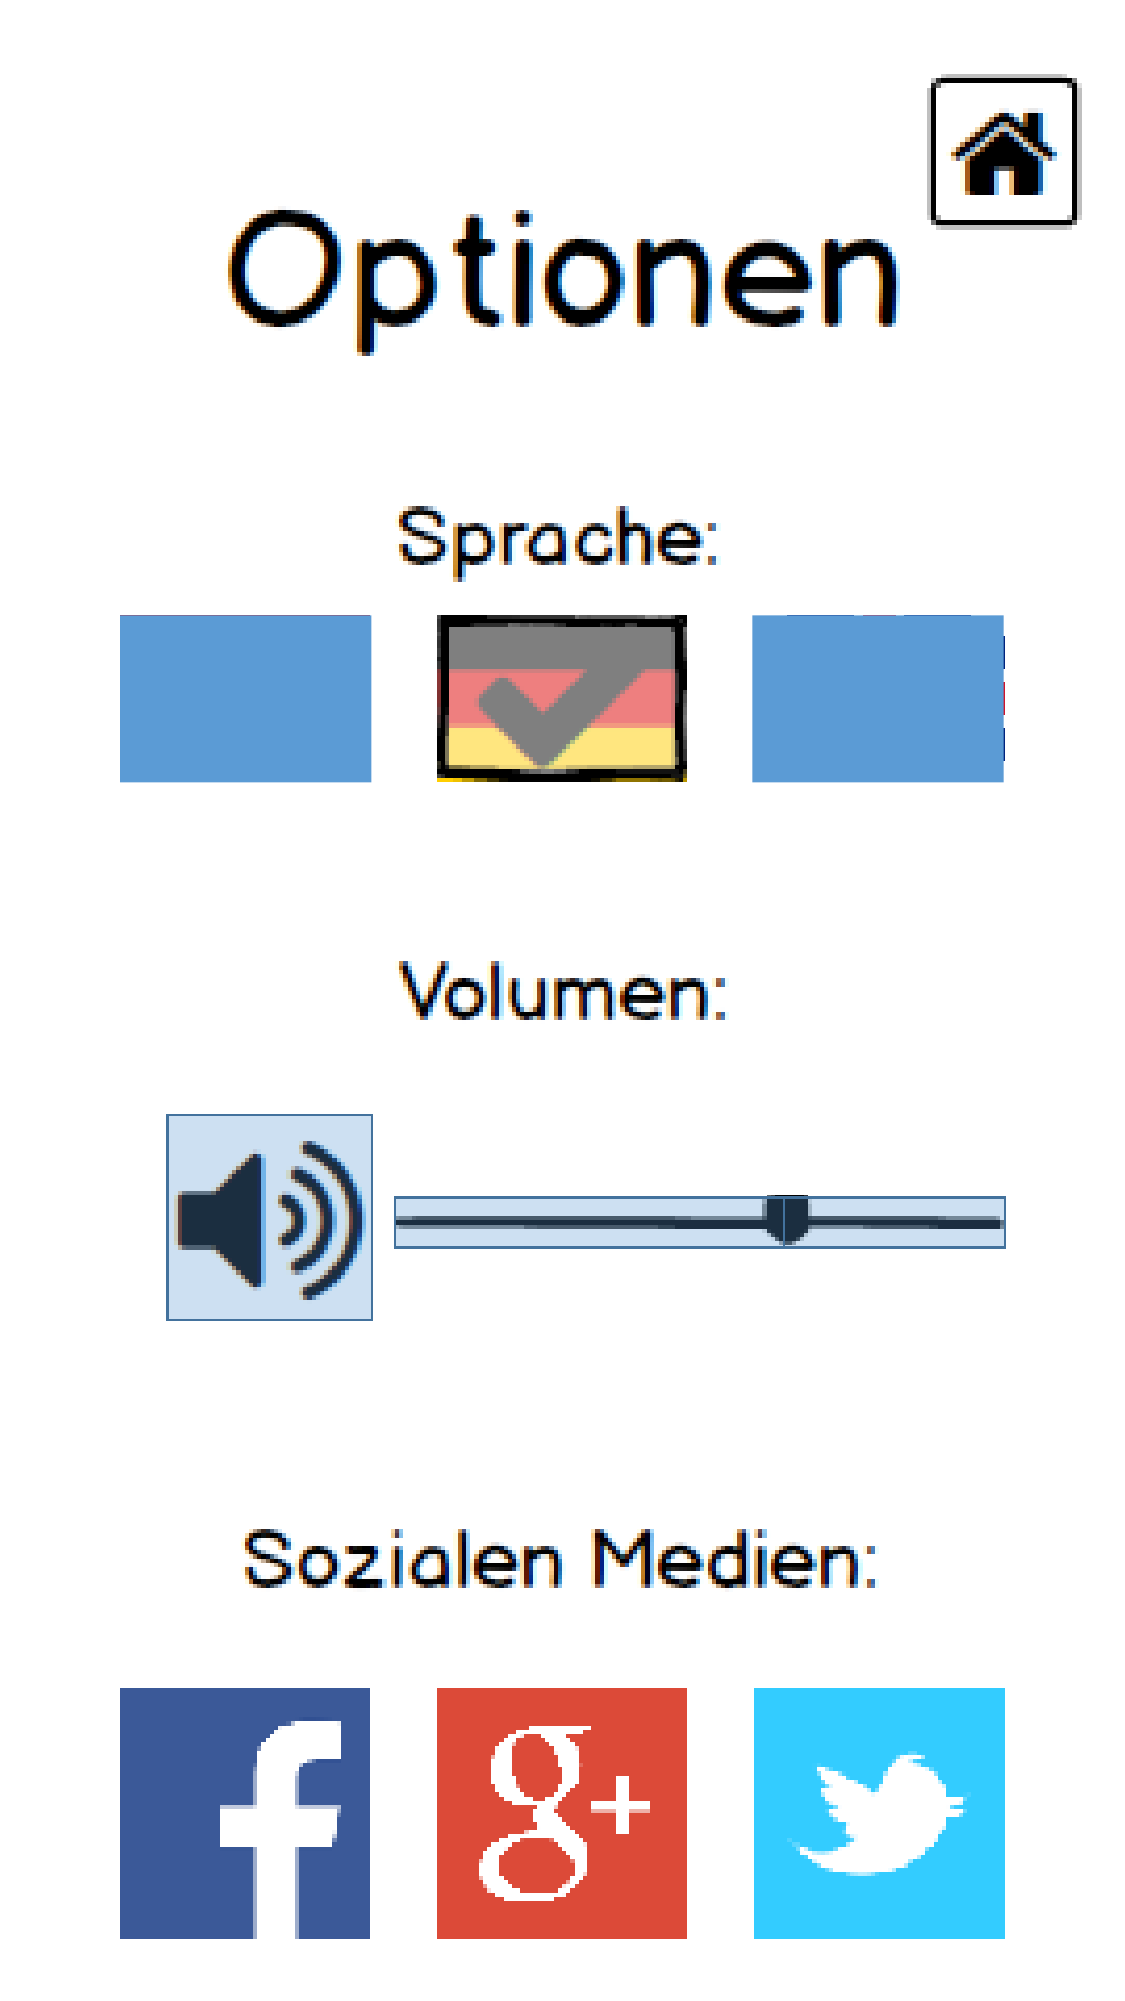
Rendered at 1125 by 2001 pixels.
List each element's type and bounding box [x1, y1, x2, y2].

picture [120, 74, 1082, 1939]
